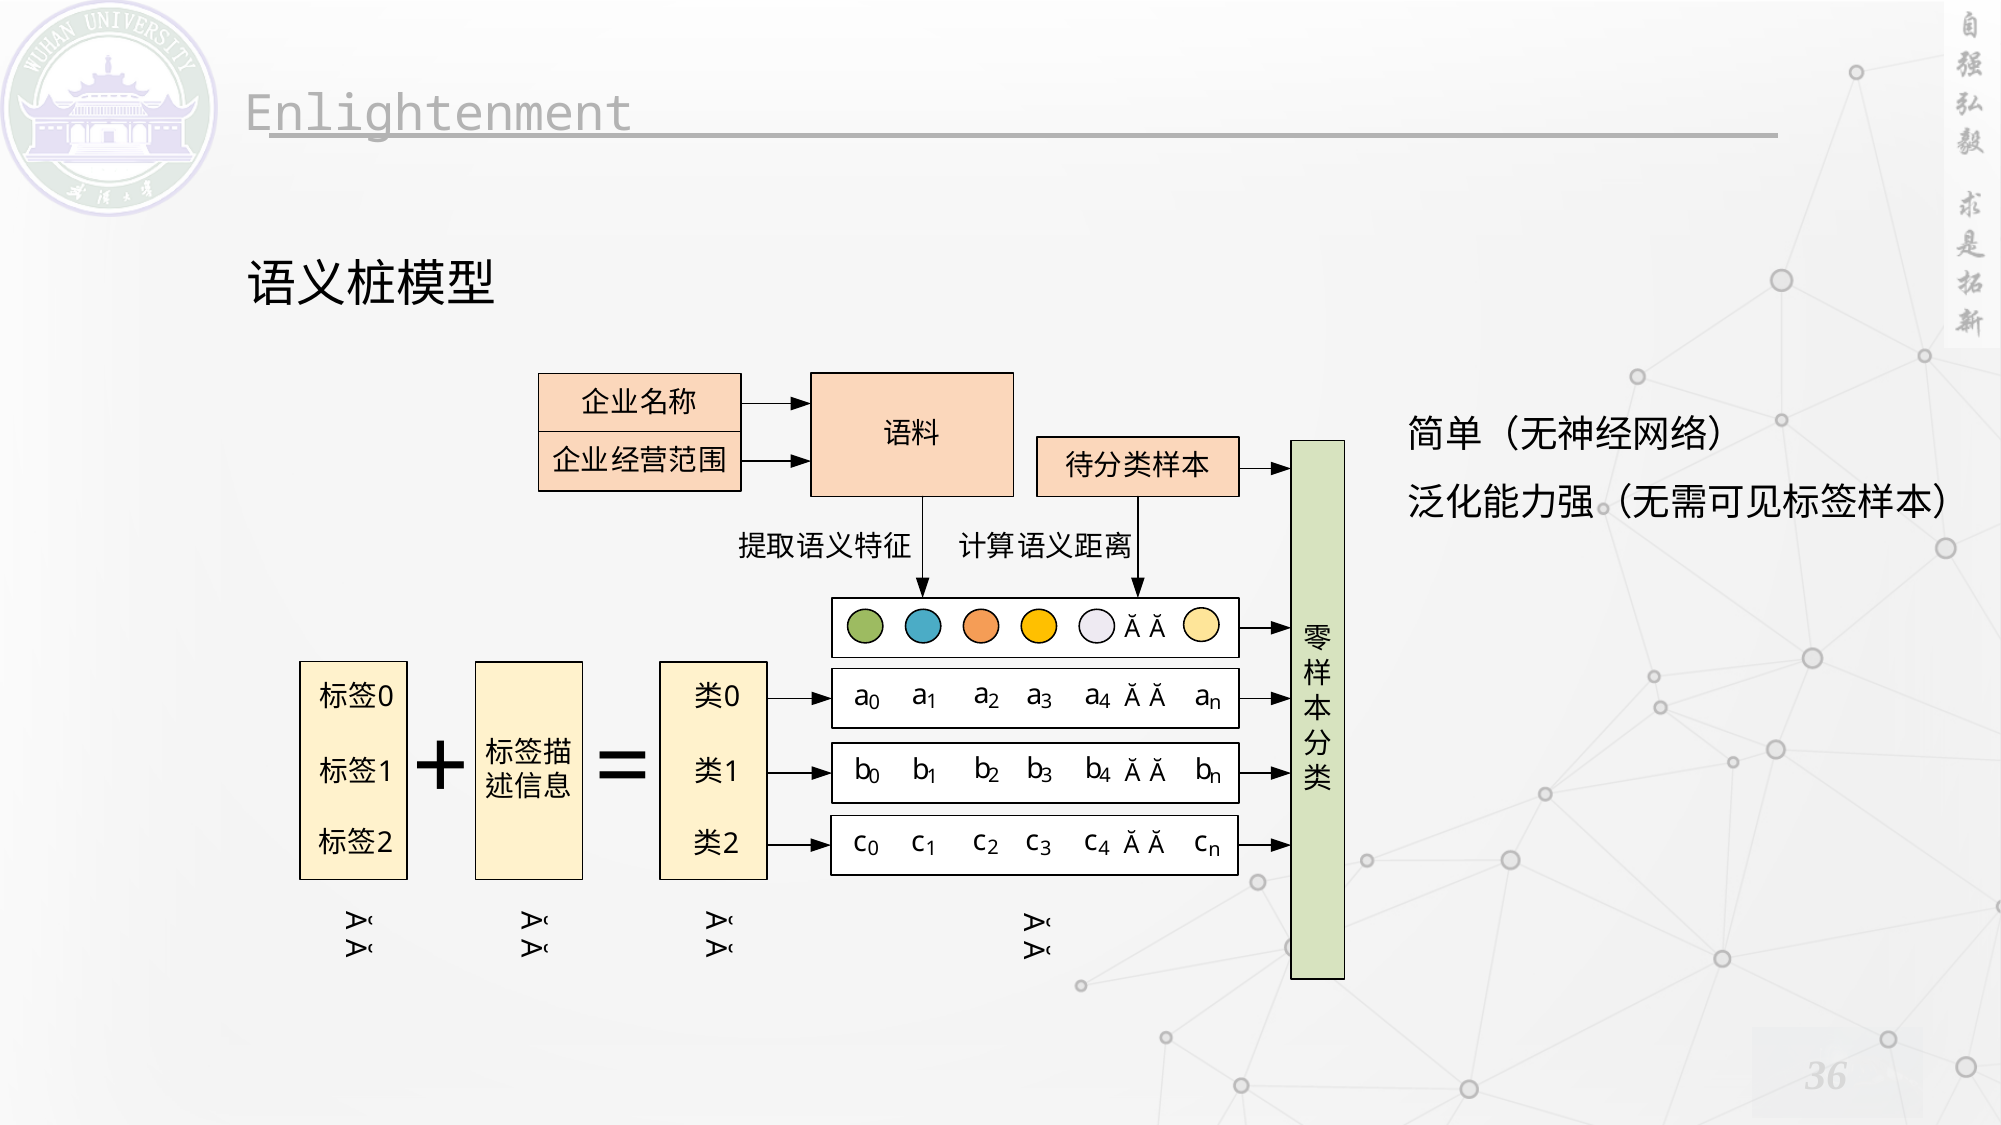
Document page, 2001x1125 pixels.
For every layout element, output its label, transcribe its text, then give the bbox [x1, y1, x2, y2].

text_box 简单（无神经网络） 泛化能力强（无需可见标签样本） [1405, 380, 2000, 733]
slide_number 36 [1412, 1042, 1863, 1103]
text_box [233, 311, 1405, 1049]
text_box 语义桩模型 [232, 214, 1897, 589]
